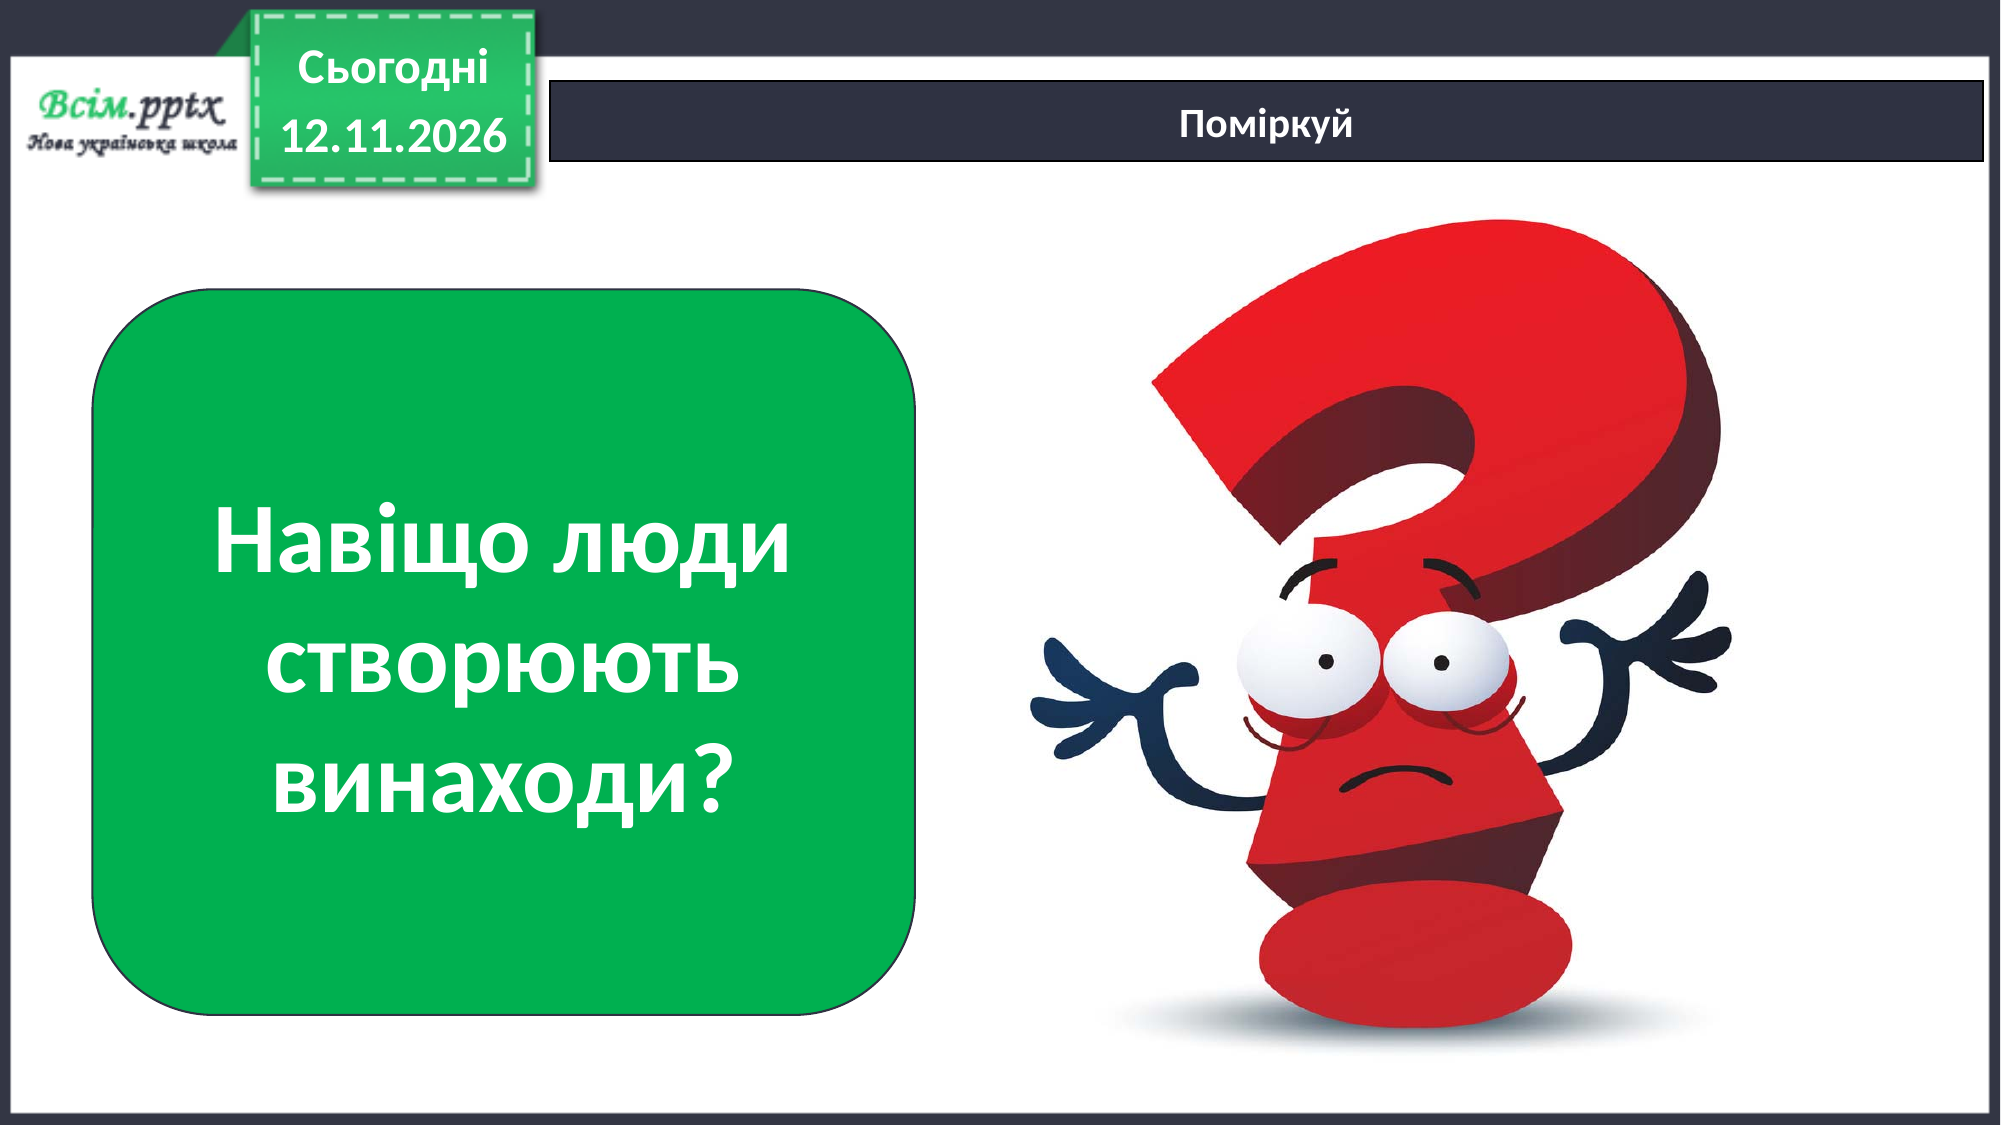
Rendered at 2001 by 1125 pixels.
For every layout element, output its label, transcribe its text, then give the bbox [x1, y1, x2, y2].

picture [0, 0, 2001, 1125]
text_box Навіщо люди створюють винаходи? [91, 288, 916, 1016]
text_box 23.02.2022 [263, 101, 524, 164]
text_box Сьогодні [284, 26, 535, 101]
text_box Поміркуй [549, 80, 1984, 162]
